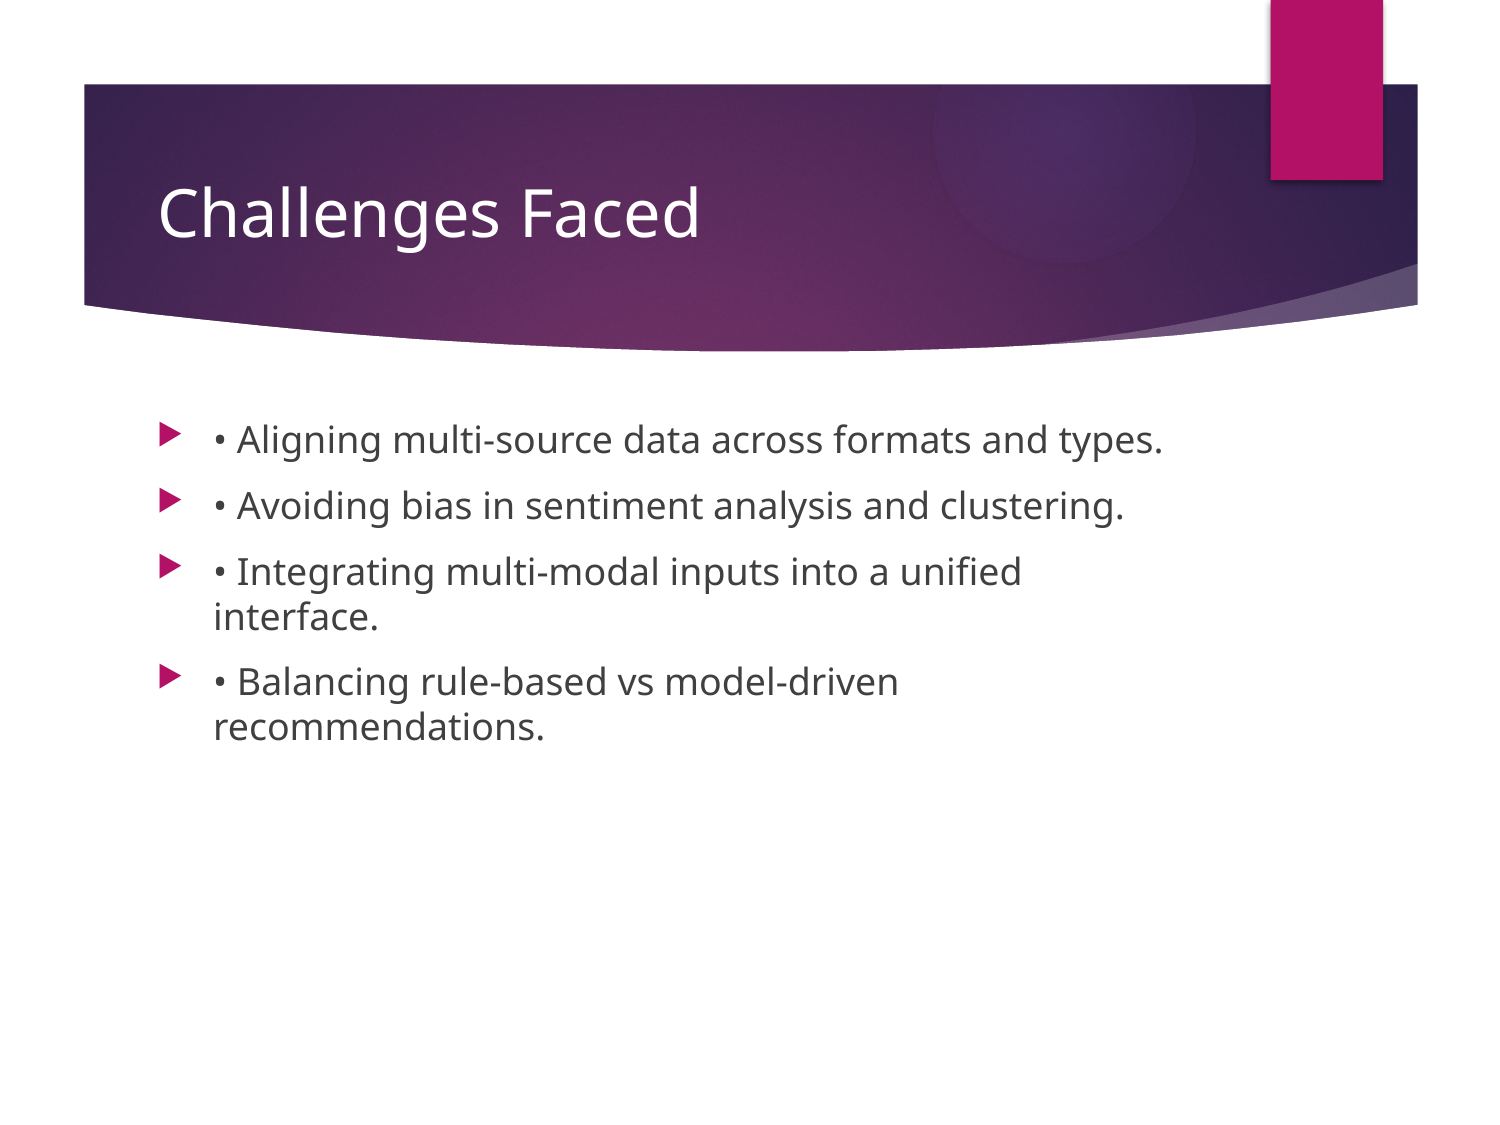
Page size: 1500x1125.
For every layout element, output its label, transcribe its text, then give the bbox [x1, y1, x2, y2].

title Challenges Faced [142, 152, 1183, 269]
list • Aligning multi-source data across formats and types. • Avoiding bias in sentiment analysis and clustering. • Integrating multi-modal inputs into a unified interface. • Balancing rule-based vs model-driven recommendations. [141, 408, 1183, 988]
